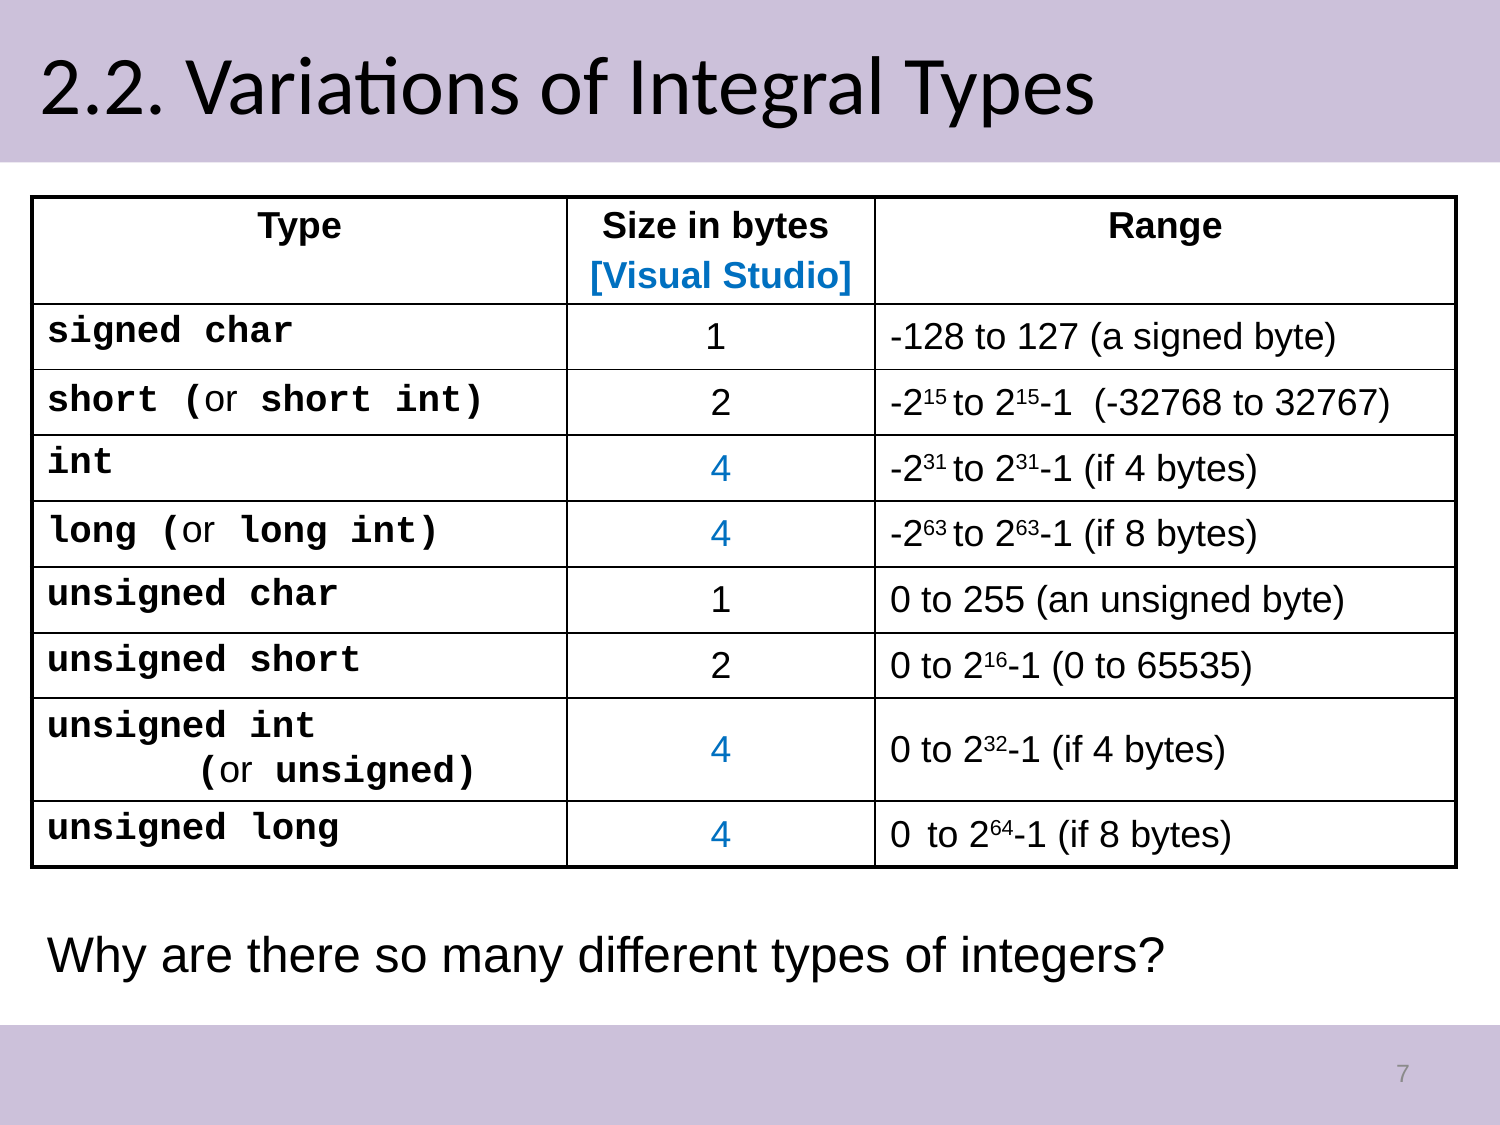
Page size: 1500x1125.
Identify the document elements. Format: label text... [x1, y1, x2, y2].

table_cell unsigned short [34, 634, 566, 697]
table_cell 1 [568, 568, 874, 632]
table_header Size in bytes [Visual Studio] [568, 199, 874, 303]
text_box Why are there so many different types of integers? [32, 915, 1182, 991]
table_cell 0 to 232-1 (if 4 bytes) [876, 699, 1454, 800]
table_cell 1 [568, 305, 874, 369]
table_cell unsigned int (or unsigned) [34, 699, 566, 800]
table_cell short (or short int) [34, 370, 566, 434]
table_header Range [876, 199, 1454, 303]
slide_number 7 [1074, 1042, 1425, 1103]
table_cell 0 to 216-1 (0 to 65535) [876, 634, 1454, 697]
table_cell 4 [568, 699, 874, 800]
title 2.2. Variations of Integral Types [24, 12, 1475, 150]
table_cell signed char [34, 305, 566, 369]
table_cell -263 to 263-1 (if 8 bytes) [876, 502, 1454, 566]
table_cell 0 to 264-1 (if 8 bytes) [876, 802, 1454, 865]
table_cell -215 to 215-1 (-32768 to 32767) [876, 370, 1454, 434]
table_header Type [34, 199, 566, 303]
table_cell 2 [568, 370, 874, 434]
table_cell unsigned char [34, 568, 566, 632]
table_cell 2 [568, 634, 874, 697]
table_cell 4 [568, 502, 874, 566]
table_cell 0 to 255 (an unsigned byte) [876, 568, 1454, 632]
table_cell 4 [568, 802, 874, 865]
table_cell -231 to 231-1 (if 4 bytes) [876, 436, 1454, 500]
table_cell 4 [568, 436, 874, 500]
table_cell int [34, 436, 566, 500]
table_cell long (or long int) [34, 502, 566, 566]
table_cell -128 to 127 (a signed byte) [876, 305, 1454, 369]
table_cell unsigned long [34, 802, 566, 865]
